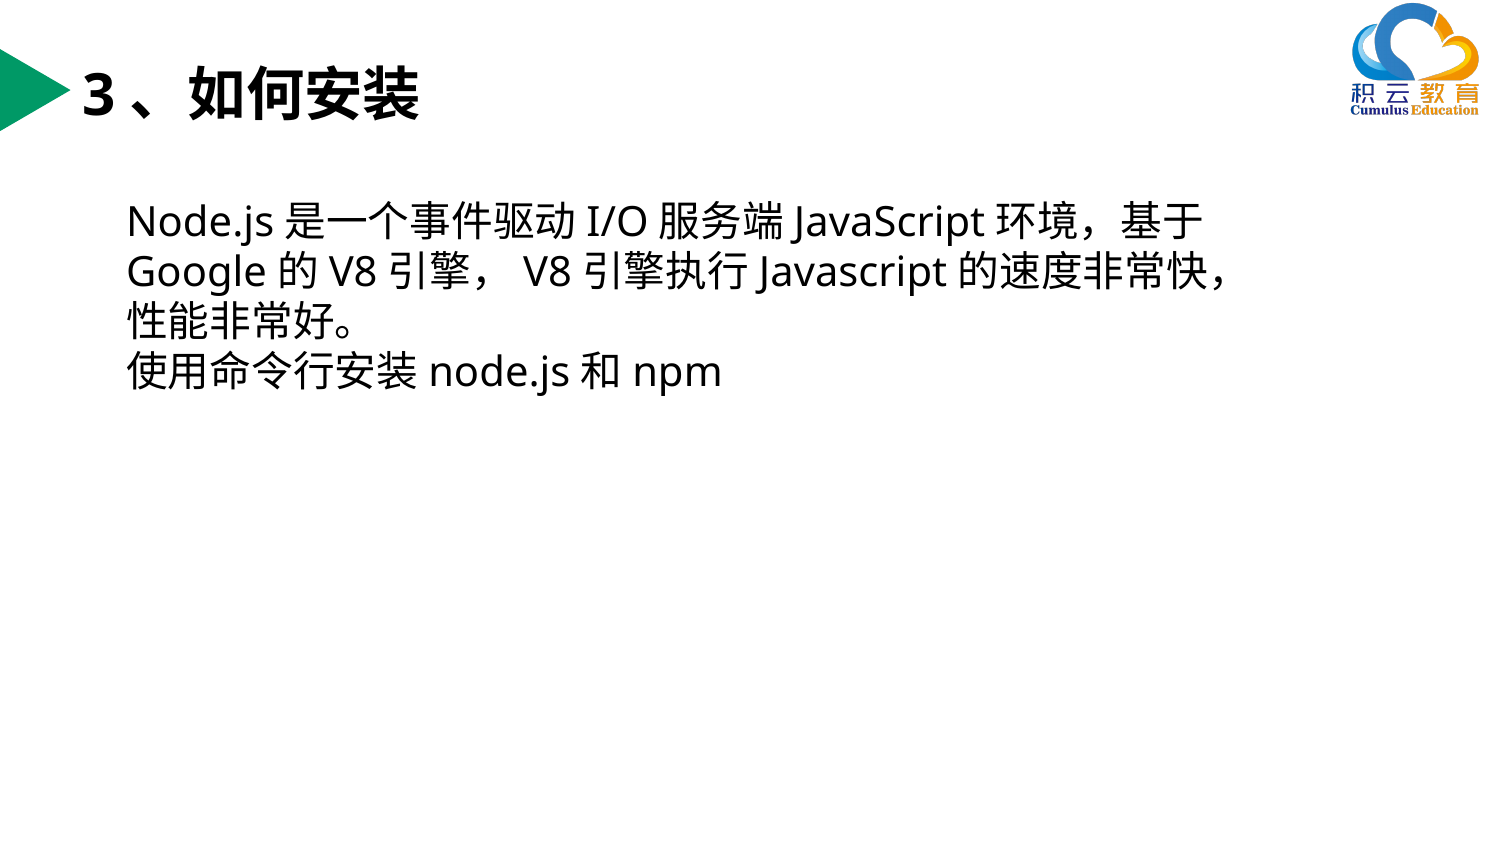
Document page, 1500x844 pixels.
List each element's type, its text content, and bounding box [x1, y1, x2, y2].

text_box Node.js是一个事件驱动I/O服务端JavaScript环境，基于Google的V8引擎，V8引擎执行Javascript的速度非常快，性能非常好。 使用命令行安装node.js和npm [118, 187, 1281, 402]
picture [1317, 0, 1500, 131]
title 3、如何安装 [74, 33, 1426, 151]
